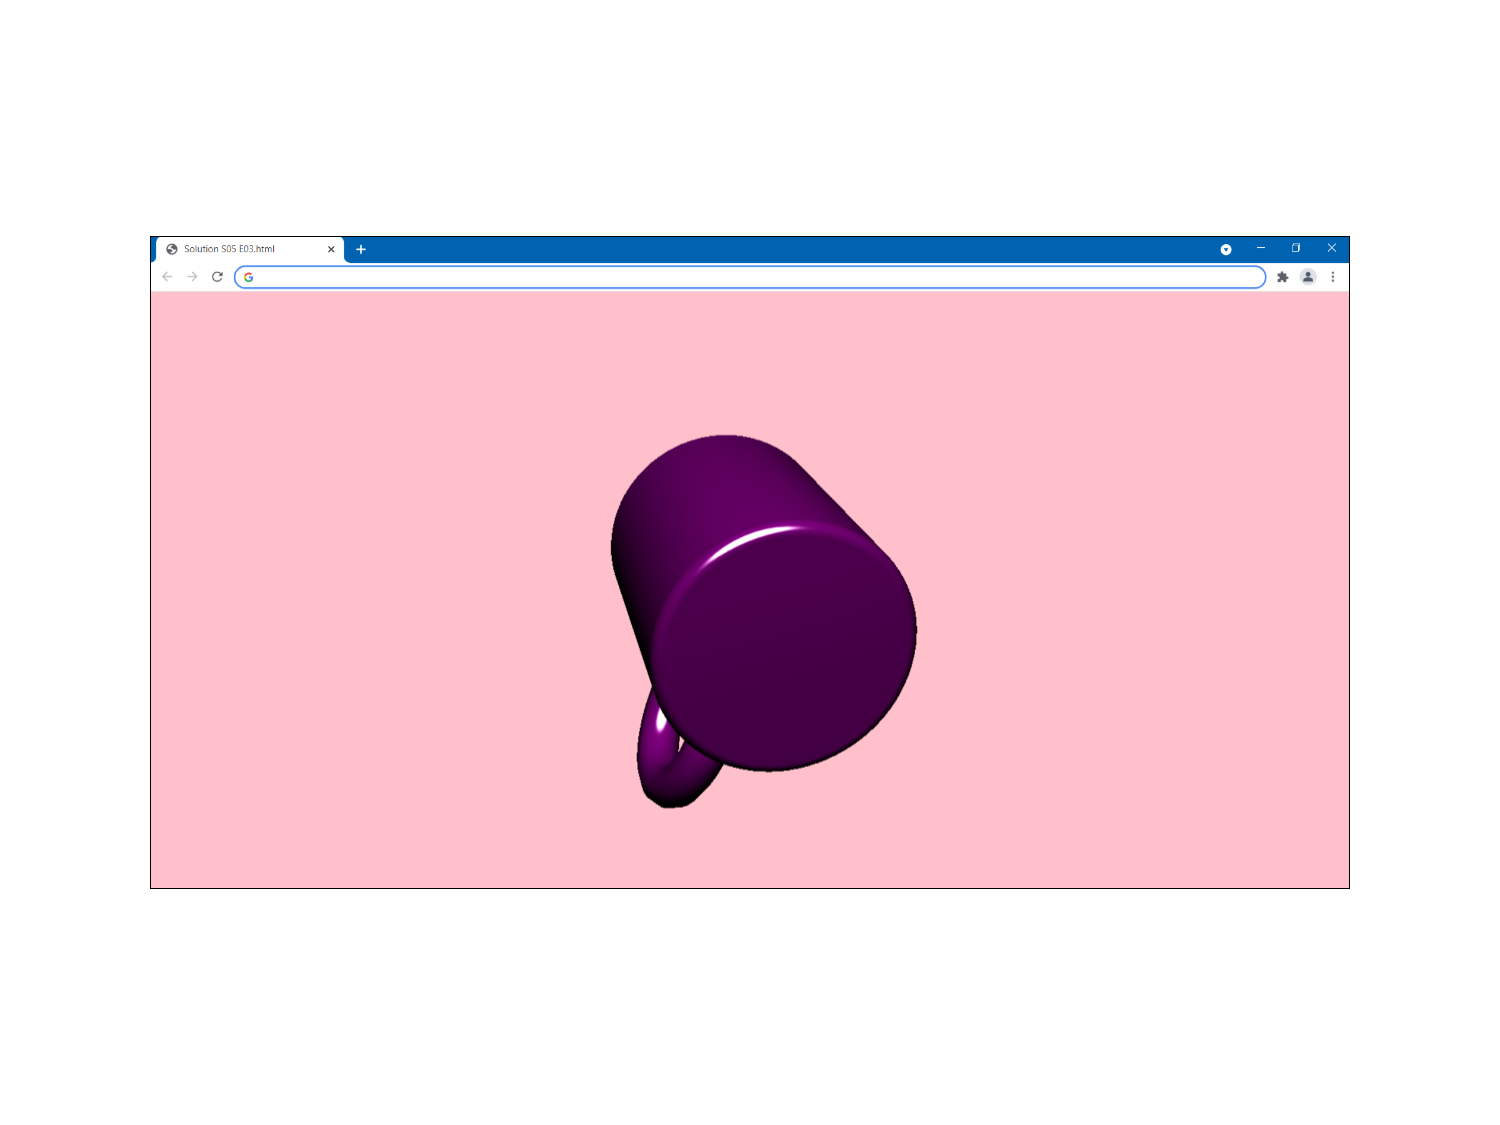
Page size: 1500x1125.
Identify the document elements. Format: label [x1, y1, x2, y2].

picture [149, 236, 1351, 889]
